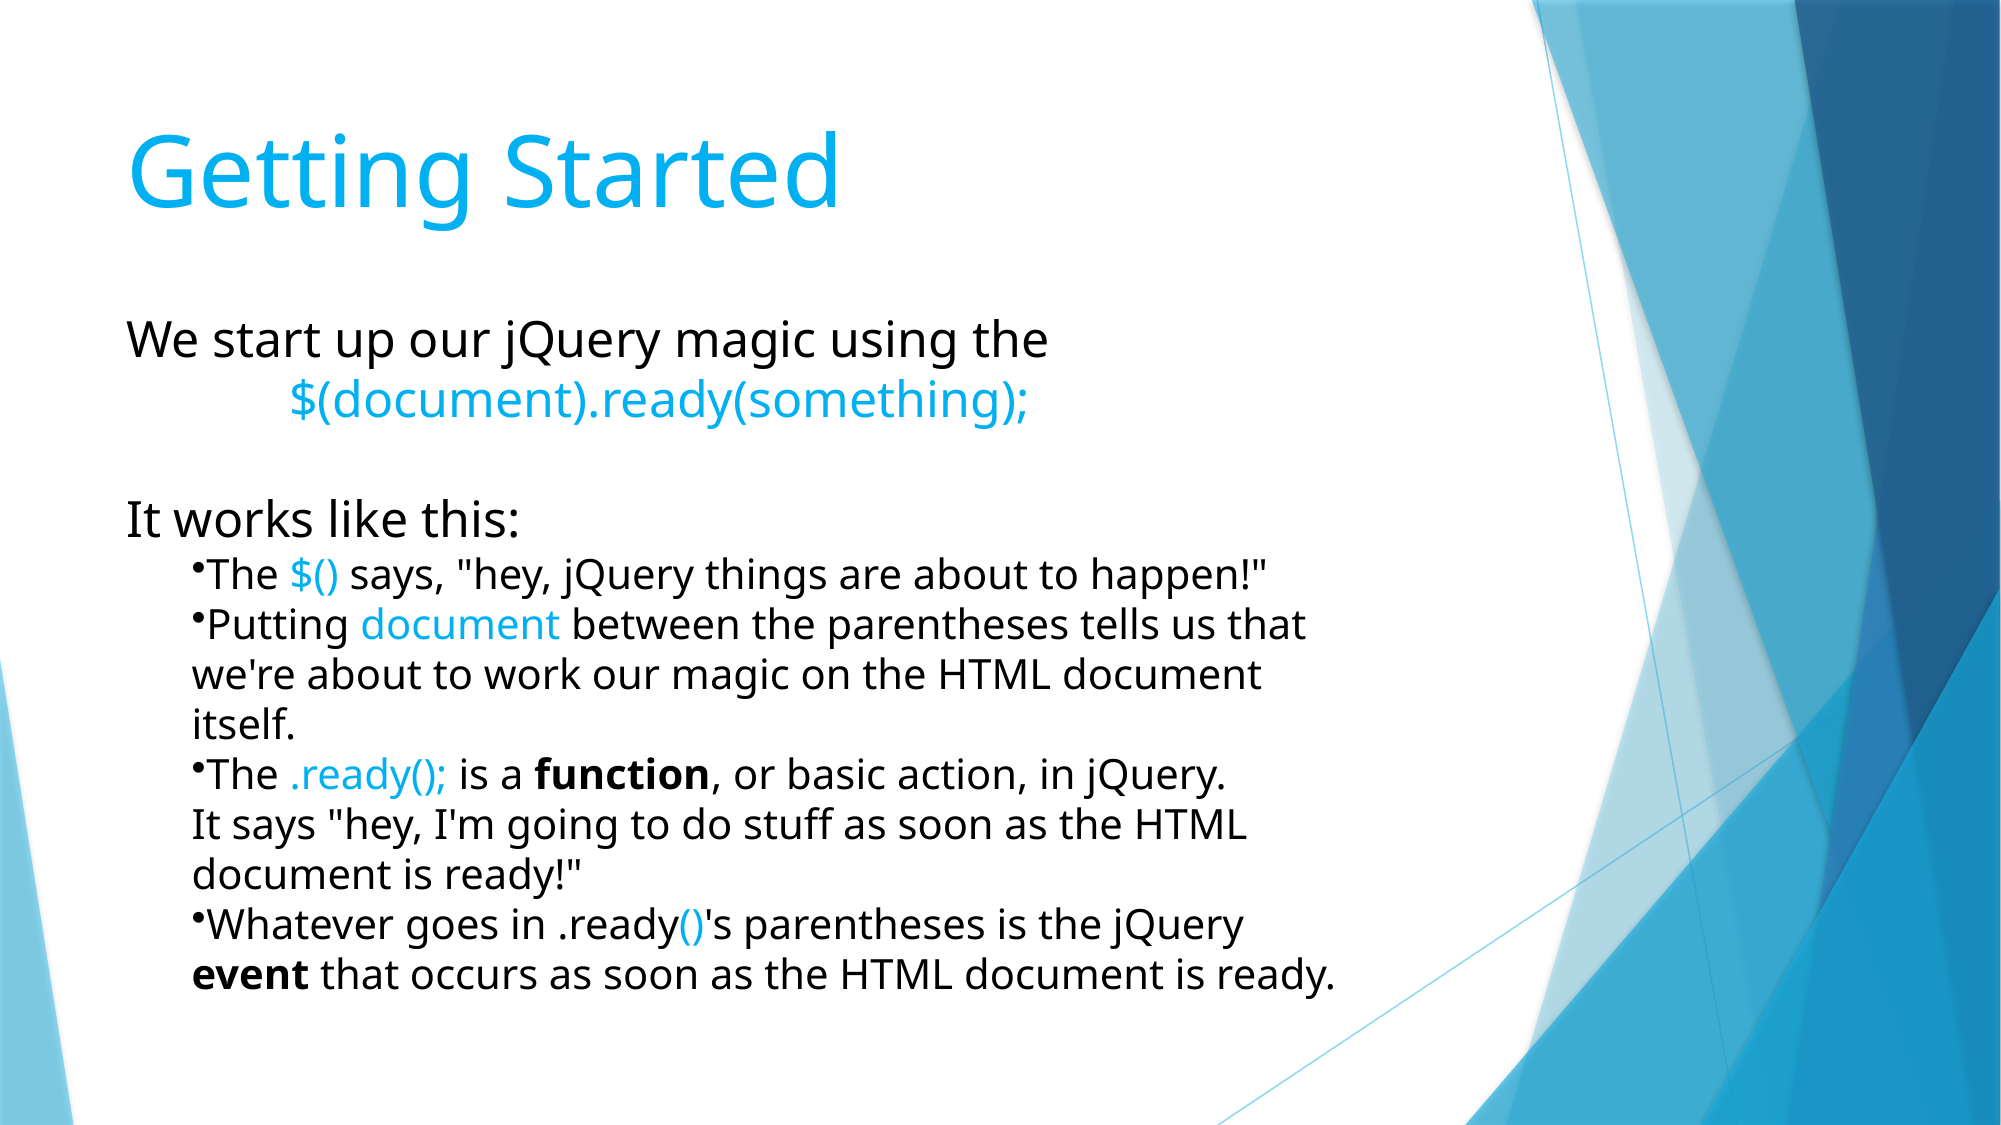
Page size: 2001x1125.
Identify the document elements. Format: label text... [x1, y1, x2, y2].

list We start up our jQuery magic using the $(document).ready(something); It works like this: The $() says, "hey, jQuery things are about to happen!" Putting document between the parentheses tells us that we're about to work our magic on the HTML document itself. The .ready(); is a function, or basic action, in jQuery. It says "hey, I'm going to do stuff as soon as the HTML document is ready!" Whatever goes in .ready()'s parentheses is the jQuery event that occurs as soon as the HTML document is ready. [111, 300, 1354, 1046]
title Getting Started [111, 99, 1522, 317]
